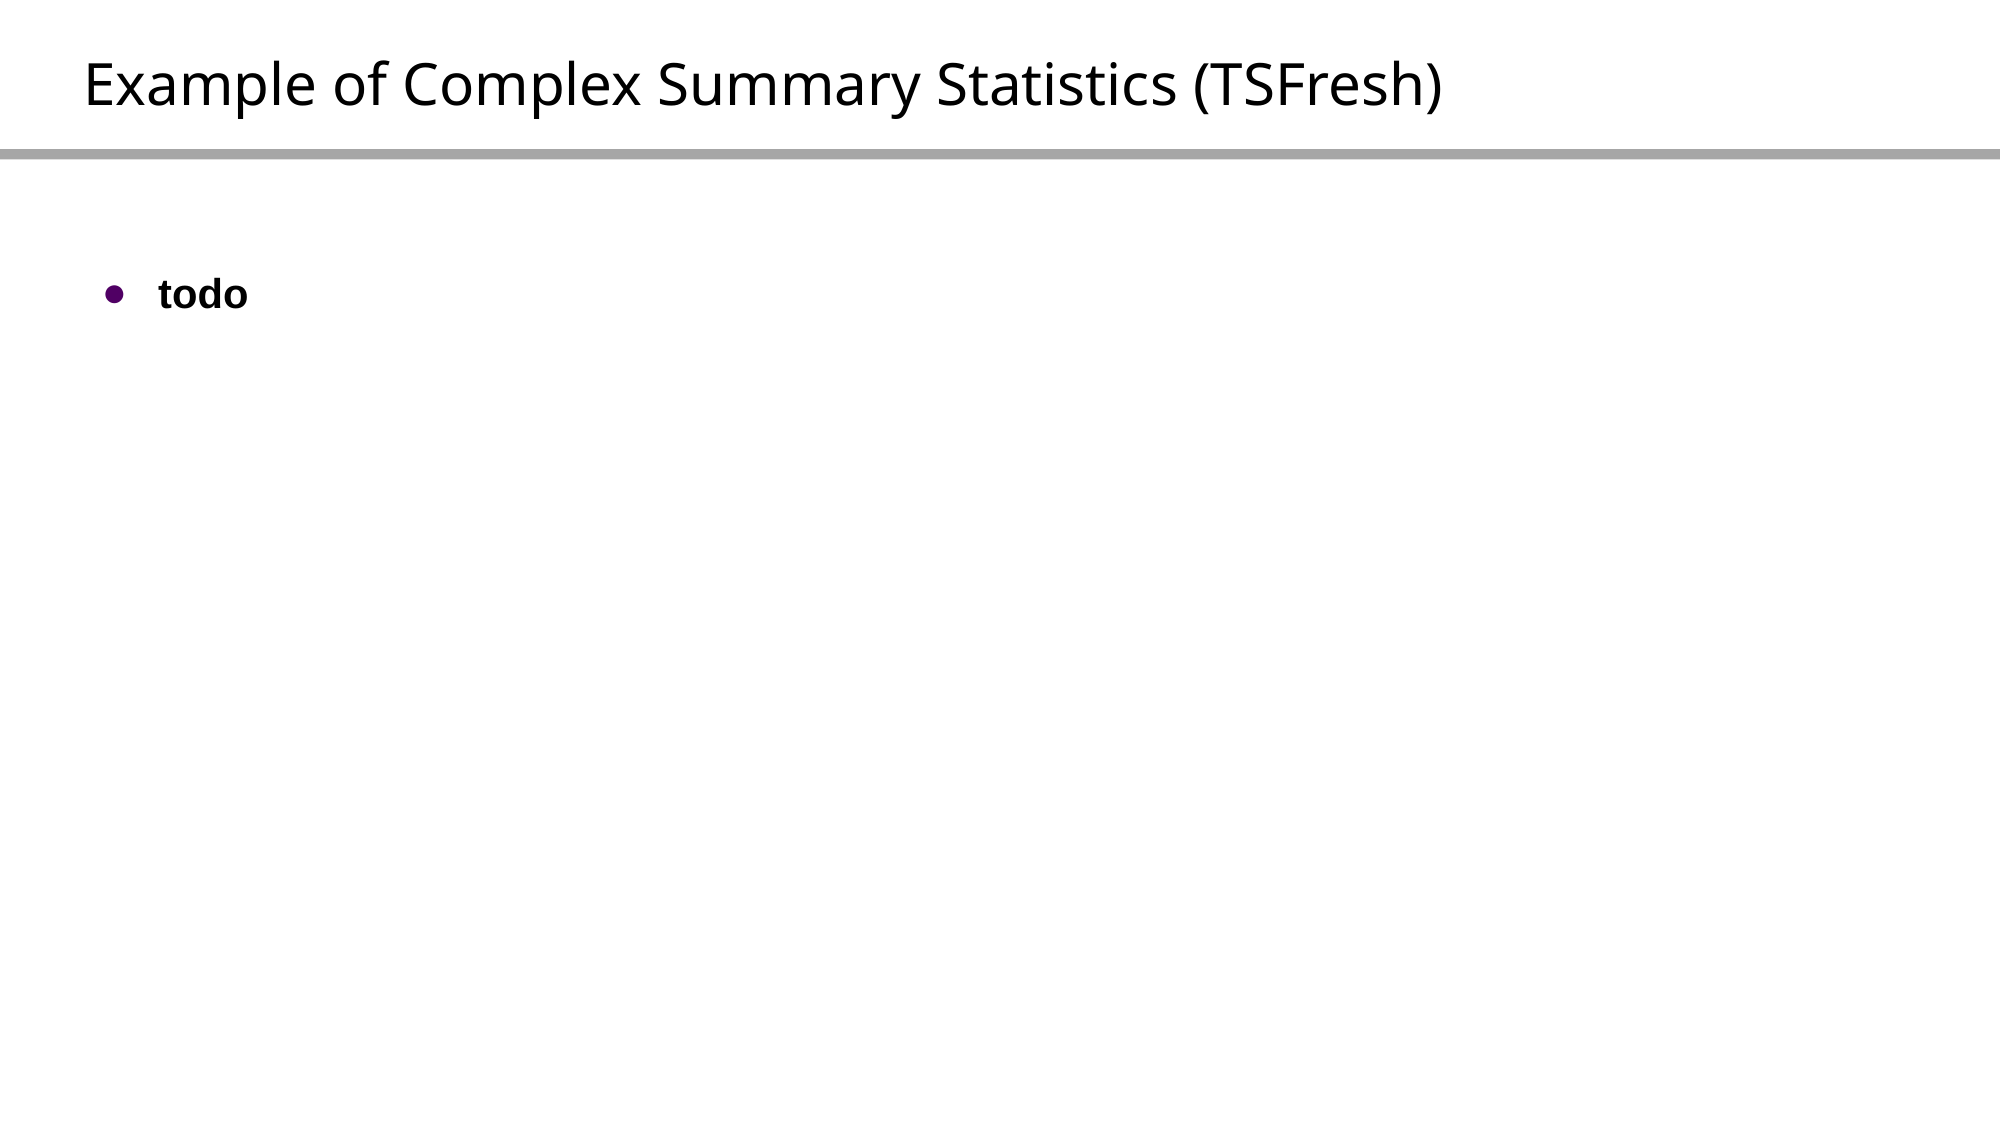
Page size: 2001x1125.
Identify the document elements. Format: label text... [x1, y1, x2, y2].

title Example of Complex Summary Statistics (TSFresh) [68, 31, 1932, 128]
list todo [68, 252, 1932, 1000]
